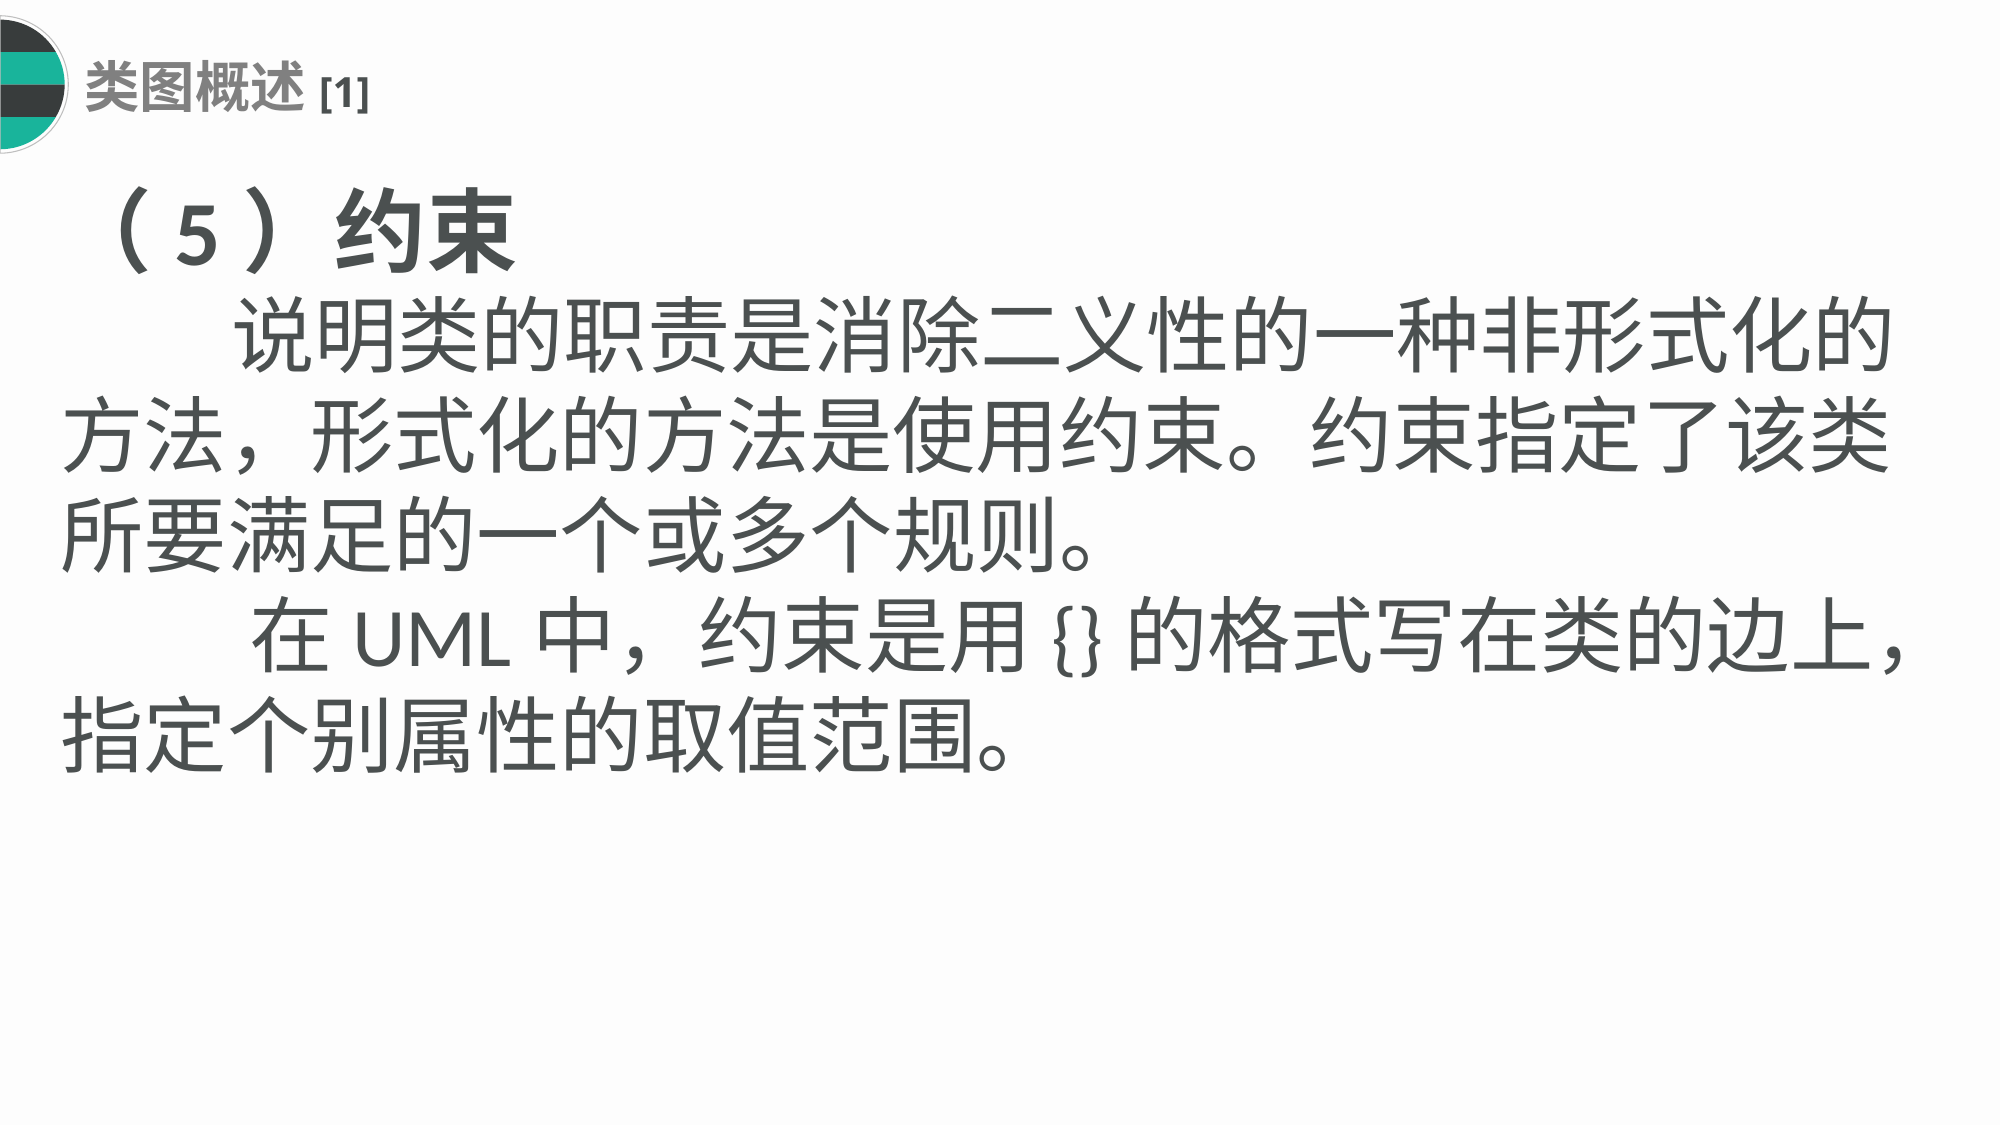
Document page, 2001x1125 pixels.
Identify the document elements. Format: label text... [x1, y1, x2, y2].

text_box 类图概述[1] [84, 52, 445, 119]
text_box （5）约束 说明类的职责是消除二义性的一种非形式化的方法，形式化的方法是使用约束。约束指定了该类所要满足的一个或多个规则。 在UML中，约束是用{}的格式写在类的边上，指定个别属性的取值范围。 [45, 166, 1978, 791]
